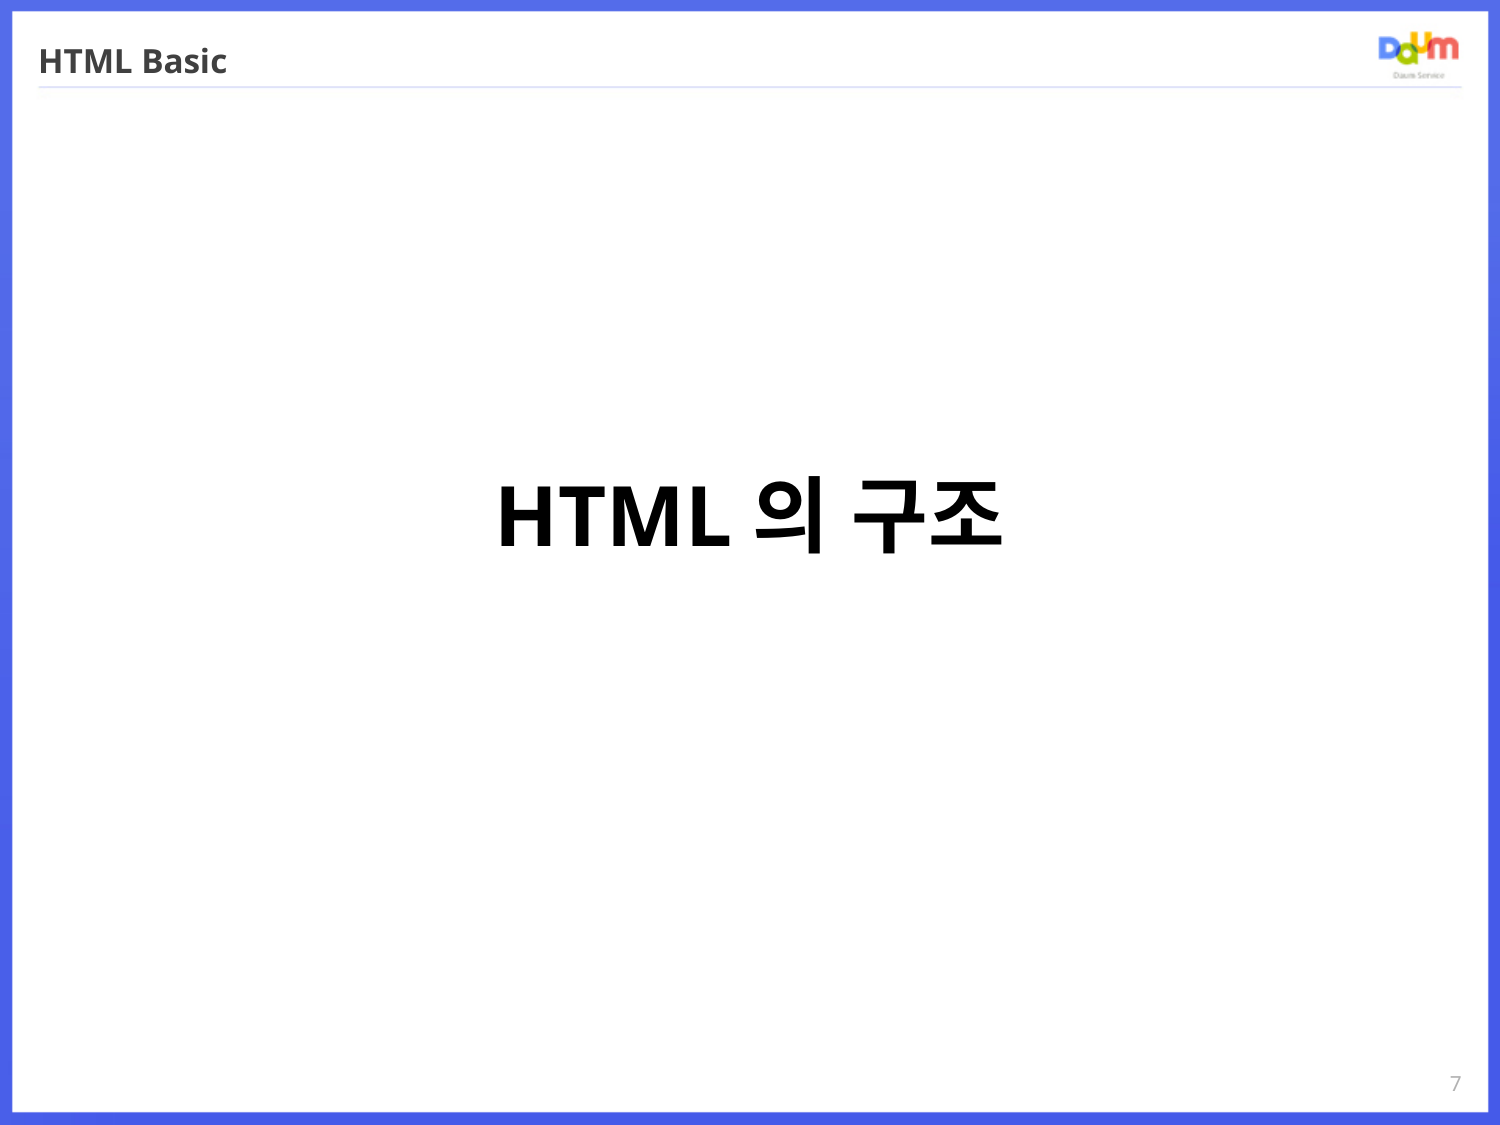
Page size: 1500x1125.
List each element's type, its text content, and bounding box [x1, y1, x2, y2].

picture [0, 0, 1500, 1125]
slide_number 7 [1126, 1054, 1477, 1115]
text_box HTML의 구조 [479, 456, 1020, 571]
title HTML Basic [23, 33, 1348, 106]
